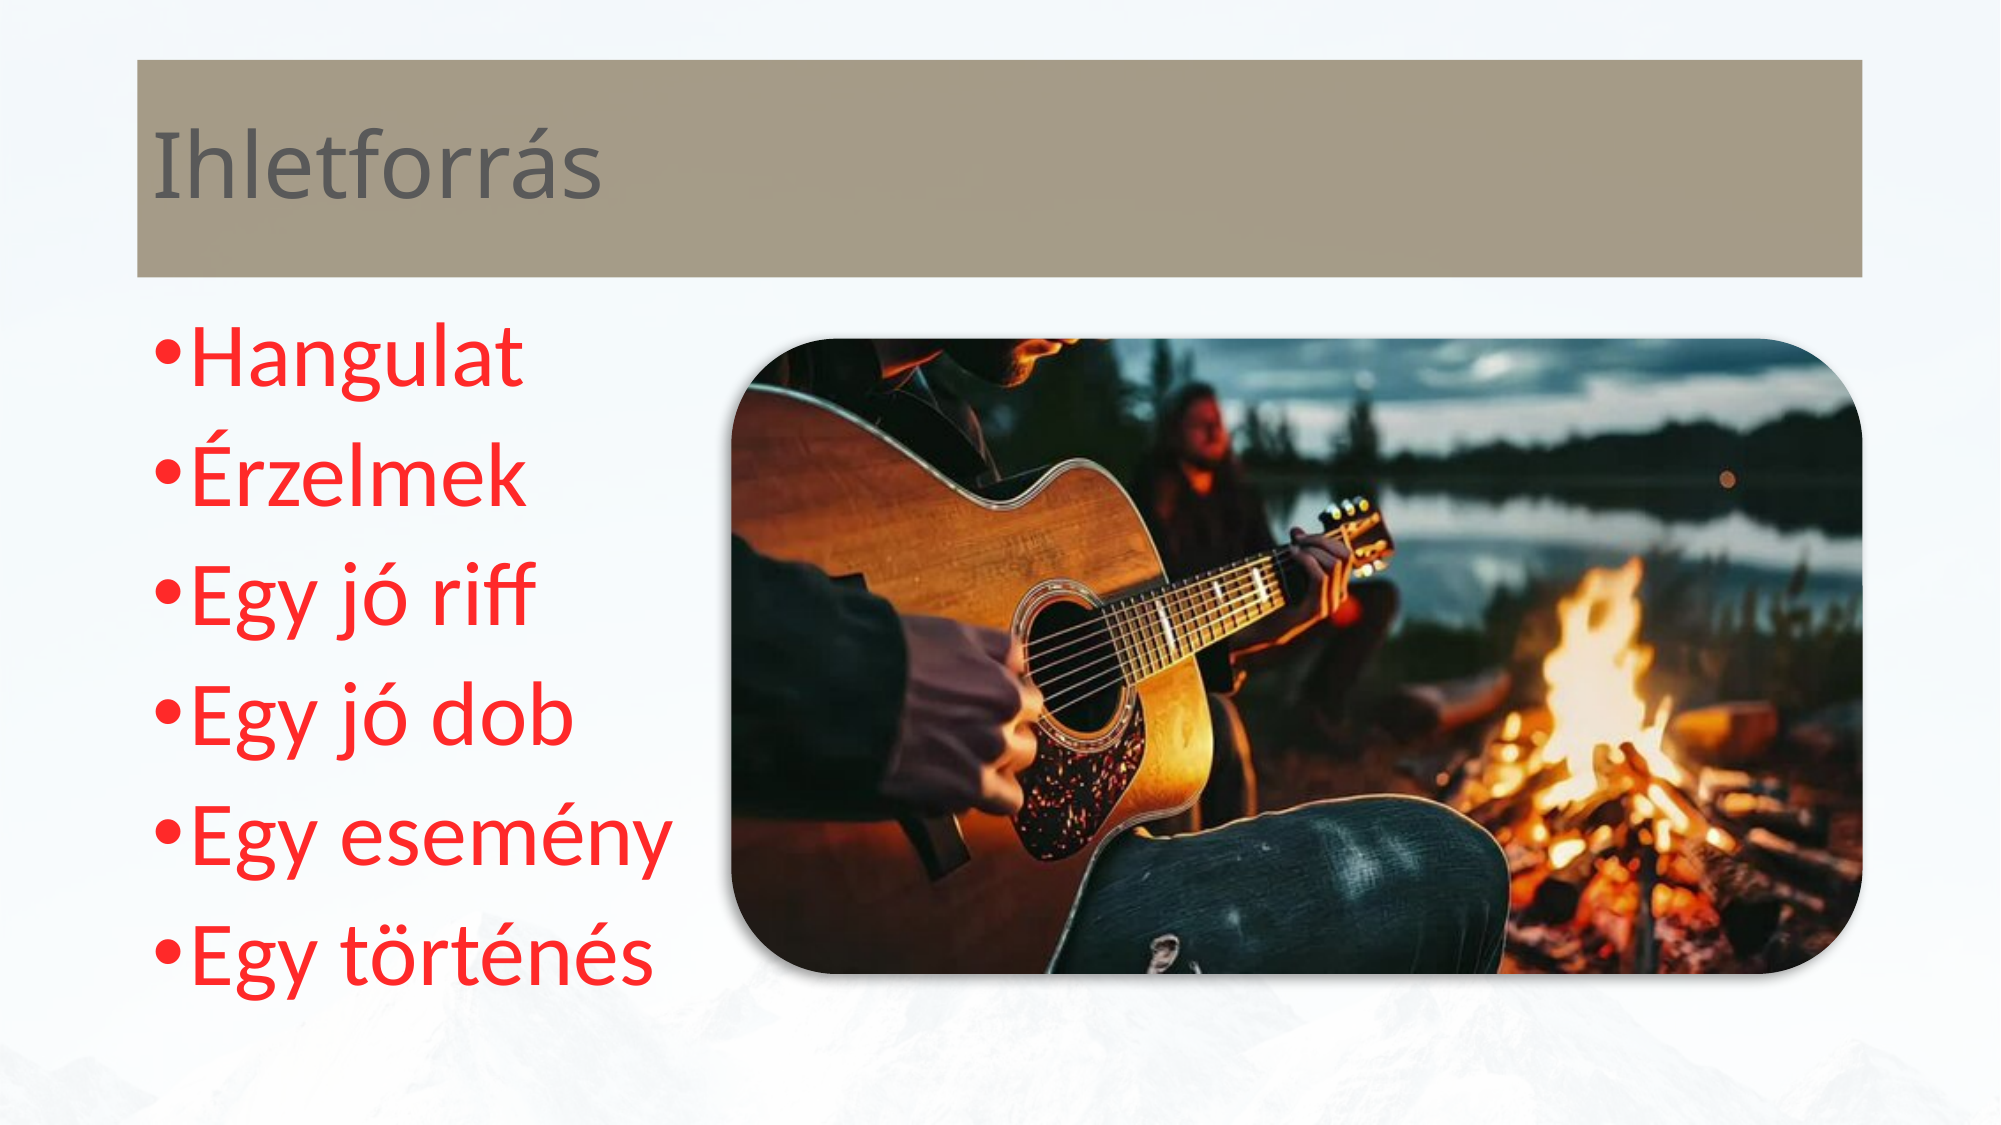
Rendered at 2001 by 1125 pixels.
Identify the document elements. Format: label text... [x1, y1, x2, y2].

picture [731, 338, 1863, 974]
title Ihletforrás [137, 59, 1863, 278]
list Hangulat Érzelmek Egy jó riff Egy jó dob Egy esemény Egy történés [137, 299, 1863, 1014]
